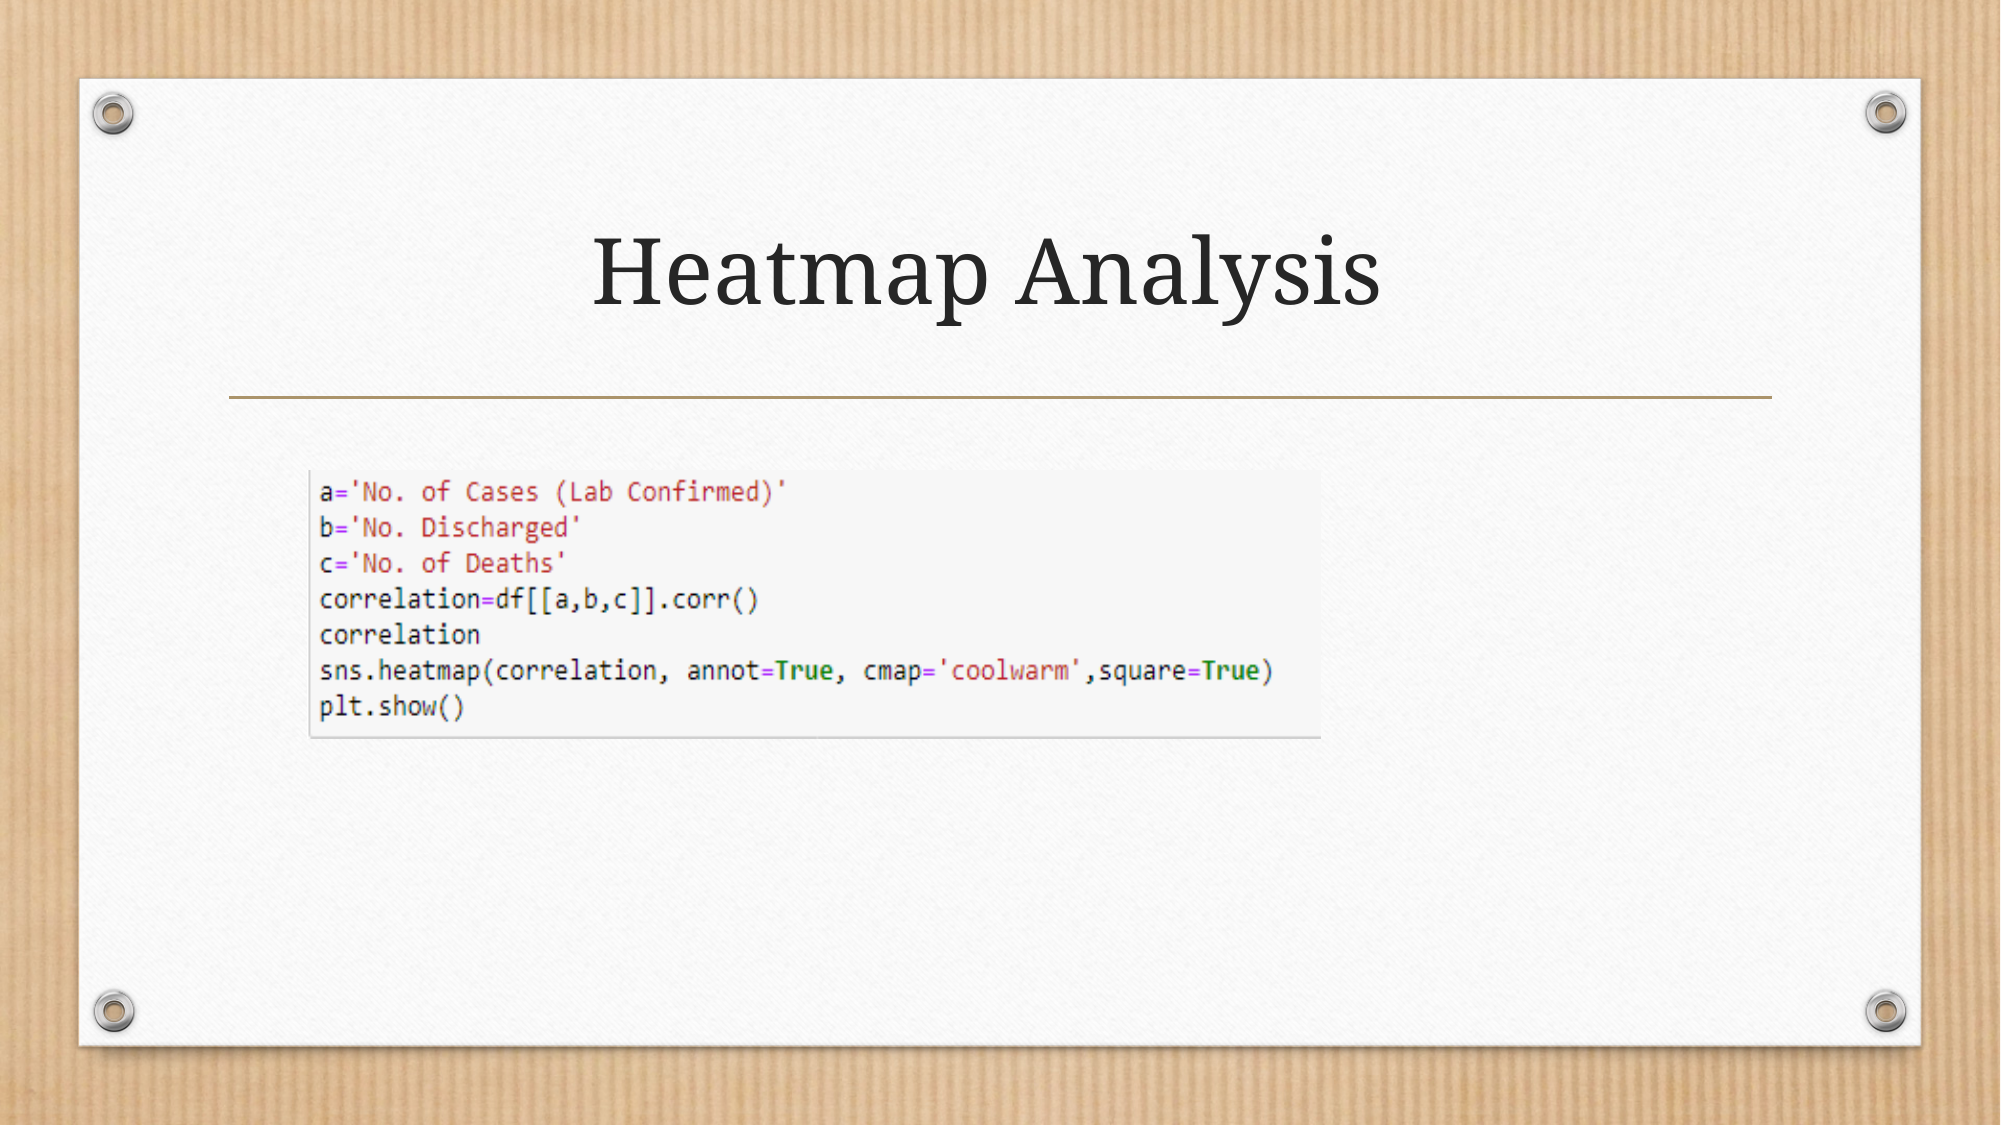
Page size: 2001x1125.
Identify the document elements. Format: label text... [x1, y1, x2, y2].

title Heatmap Analysis [212, 161, 1788, 375]
picture [0, 0, 2001, 1125]
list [307, 470, 1322, 740]
